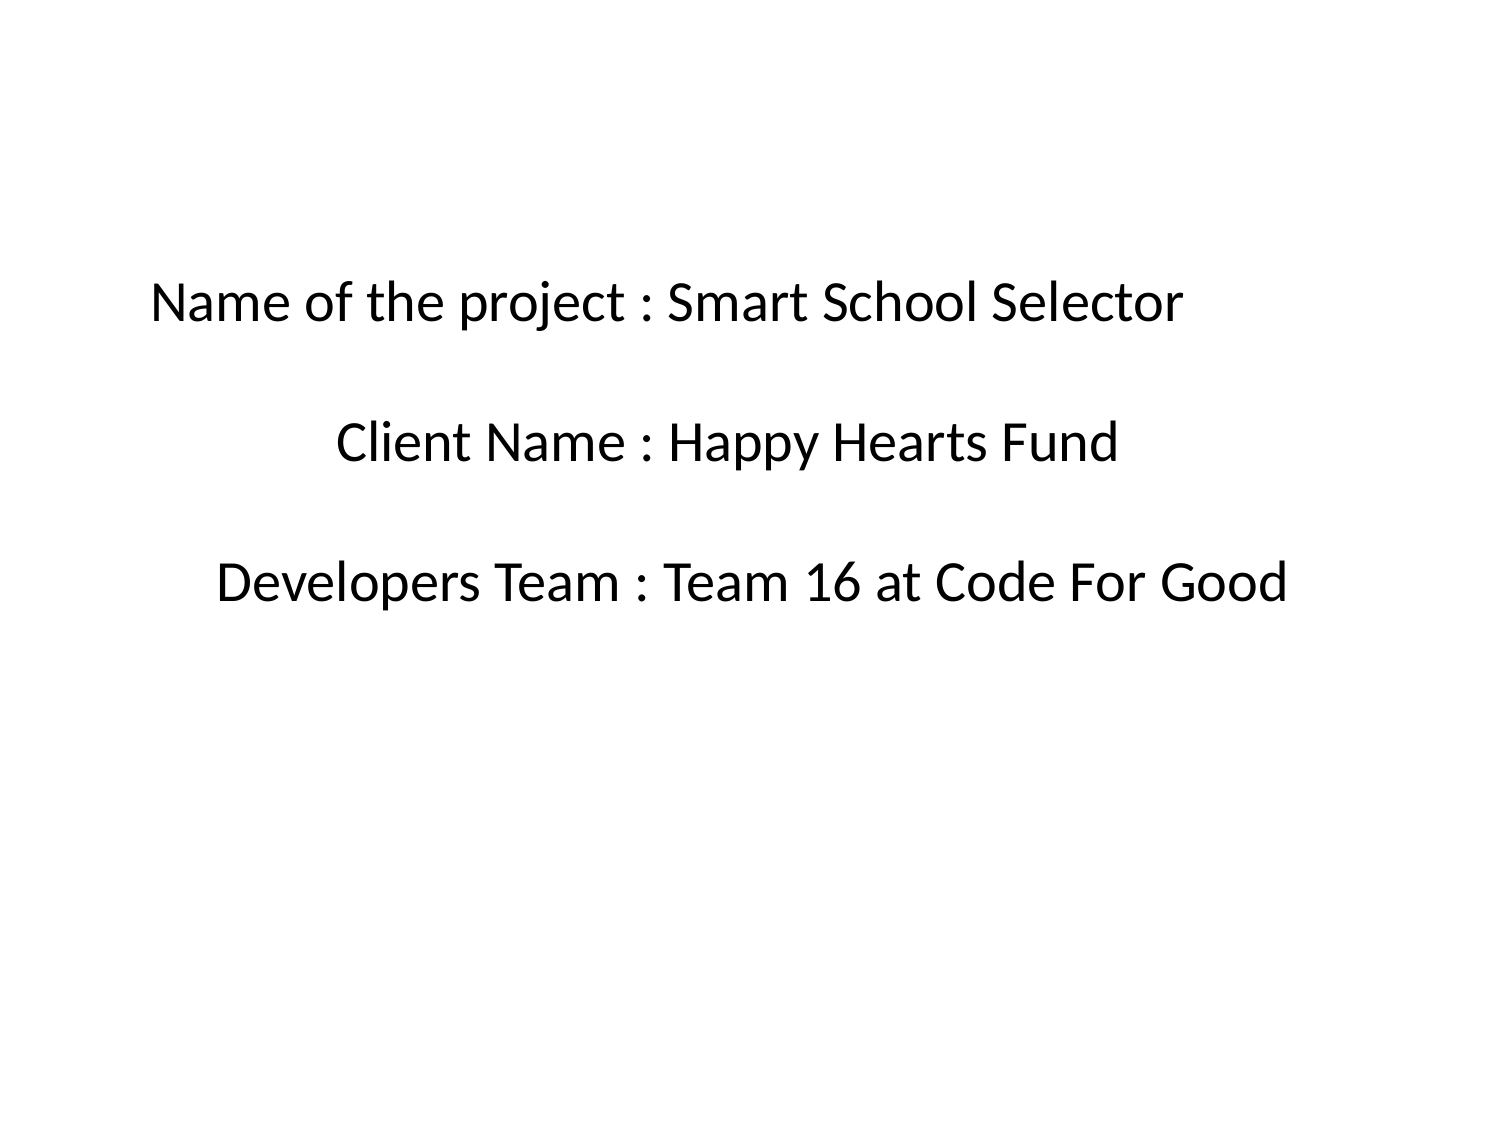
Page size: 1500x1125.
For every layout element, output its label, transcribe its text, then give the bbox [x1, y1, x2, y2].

text_box Name of the project : Smart School Selector Client Name : Happy Hearts Fund Developers Team : Team 16 at Code For Good [135, 255, 1341, 620]
